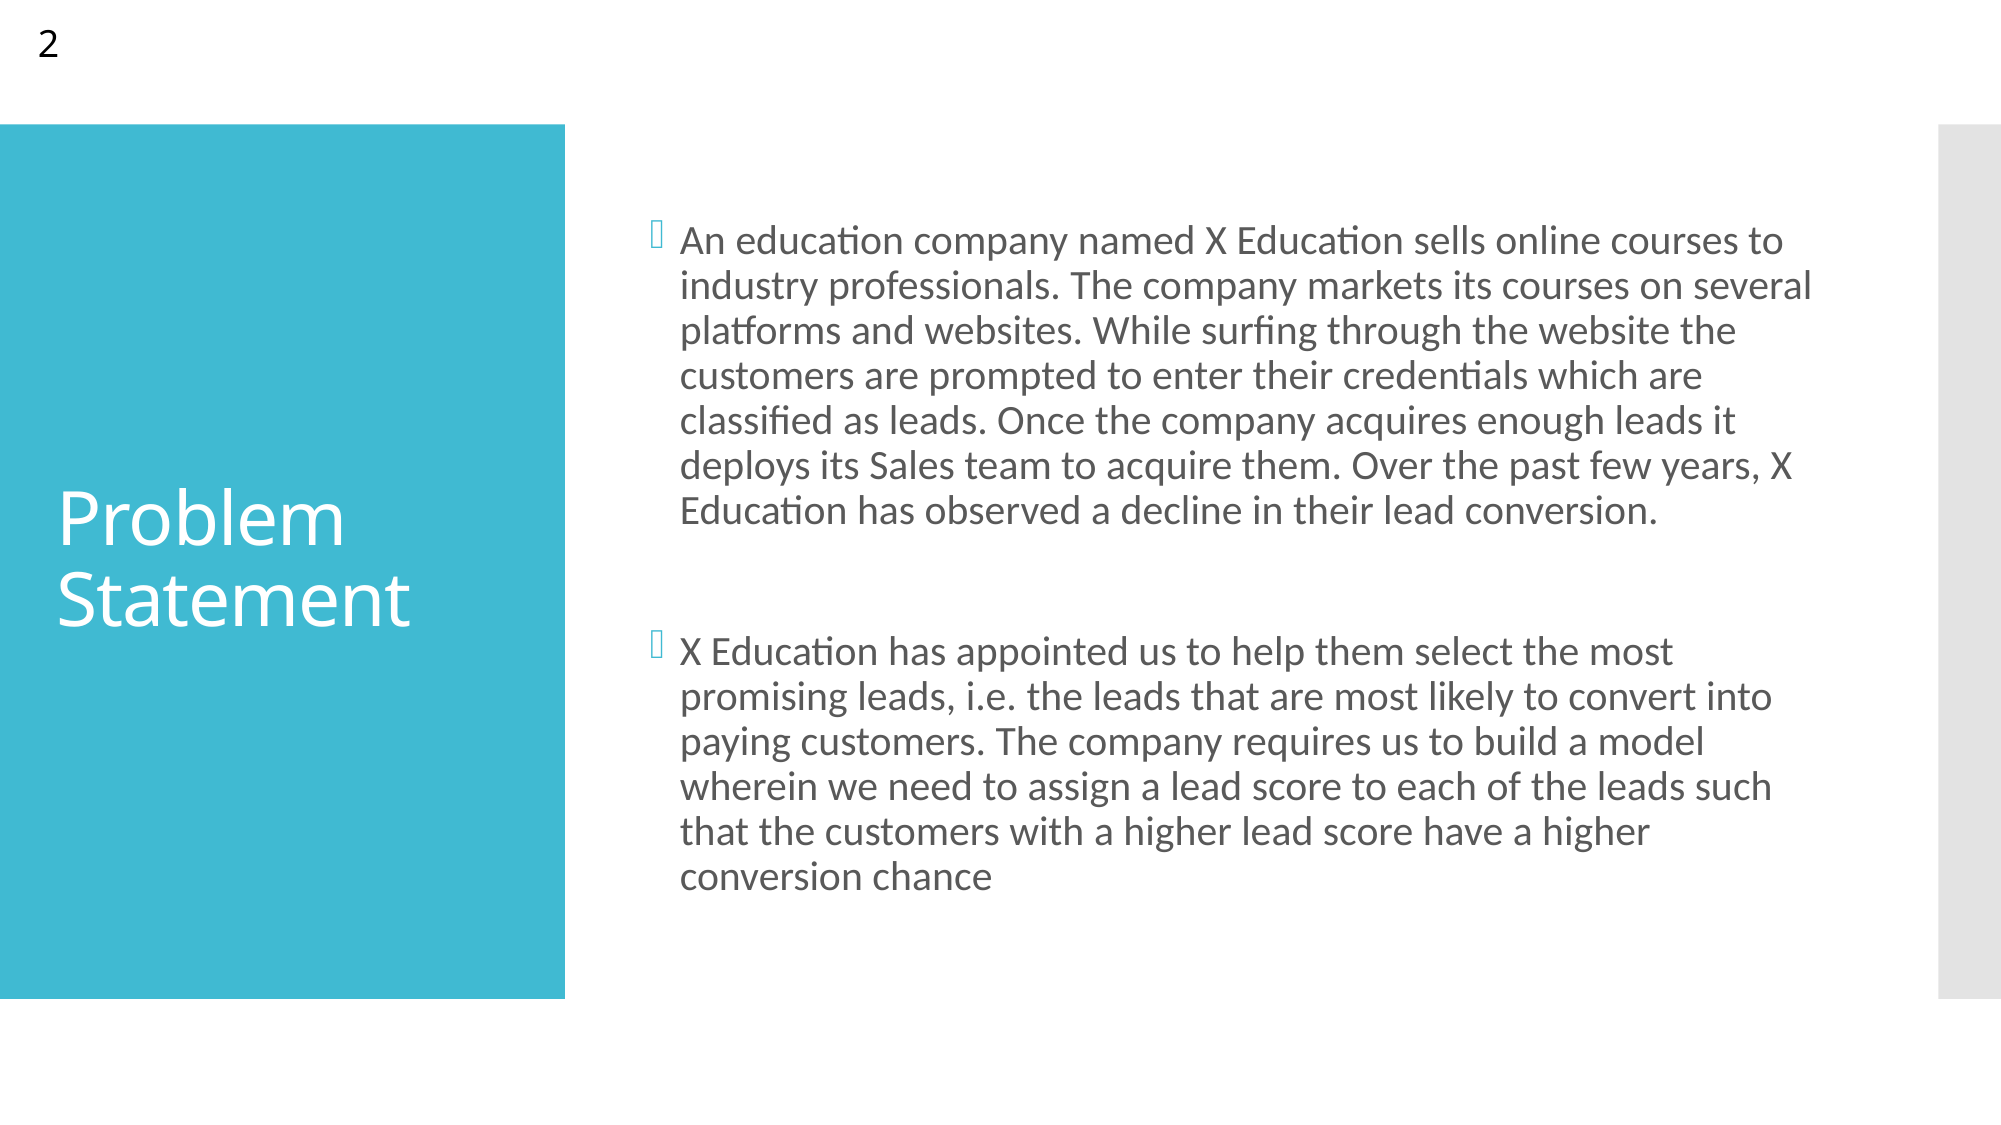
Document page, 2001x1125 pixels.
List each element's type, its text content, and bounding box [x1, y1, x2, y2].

list An education company named X Education sells online courses to industry professionals. The company markets its courses on several platforms and websites. While surfing through the website the customers are prompted to enter their credentials which are classified as leads. Once the company acquires enough leads it deploys its Sales team to acquire them. Over the past few years, X Education has observed a decline in their lead conversion. X Education has appointed us to help them select the most promising leads, i.e. the leads that are most likely to convert into paying customers. The company requires us to build a model wherein we need to assign a lead score to each of the leads such that the customers with a higher lead score have a higher conversion chance [634, 123, 1835, 995]
text_box 2 [23, 12, 266, 73]
title Problem Statement [41, 184, 525, 940]
